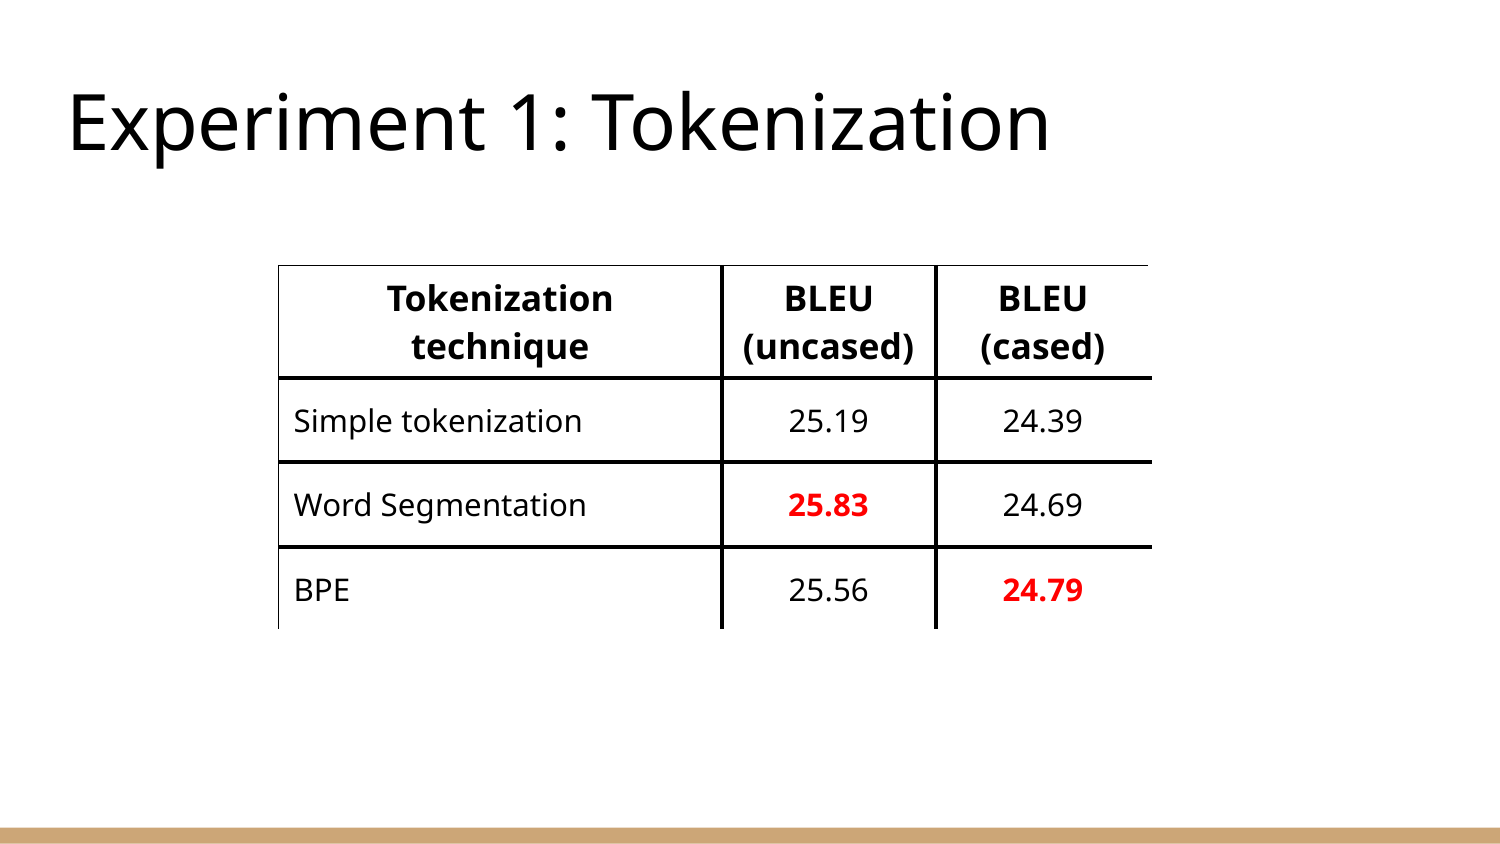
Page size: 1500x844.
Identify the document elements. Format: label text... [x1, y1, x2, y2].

table_header Tokenization technique [279, 266, 720, 376]
table_cell 24.79 [938, 549, 1148, 629]
table_cell 25.83 [724, 464, 934, 545]
table_header BLEU (cased) [938, 266, 1148, 376]
table_cell Word Segmentation [279, 464, 720, 545]
table_cell BPE [279, 549, 720, 629]
table_header BLEU (uncased) [724, 266, 934, 376]
table_cell 25.56 [724, 549, 934, 629]
table_cell 24.69 [938, 464, 1148, 545]
table_cell Simple tokenization [279, 380, 720, 460]
table_cell 25.19 [724, 380, 934, 460]
table_cell 24.39 [938, 380, 1148, 460]
title Experiment 1: Tokenization [51, 51, 1449, 189]
